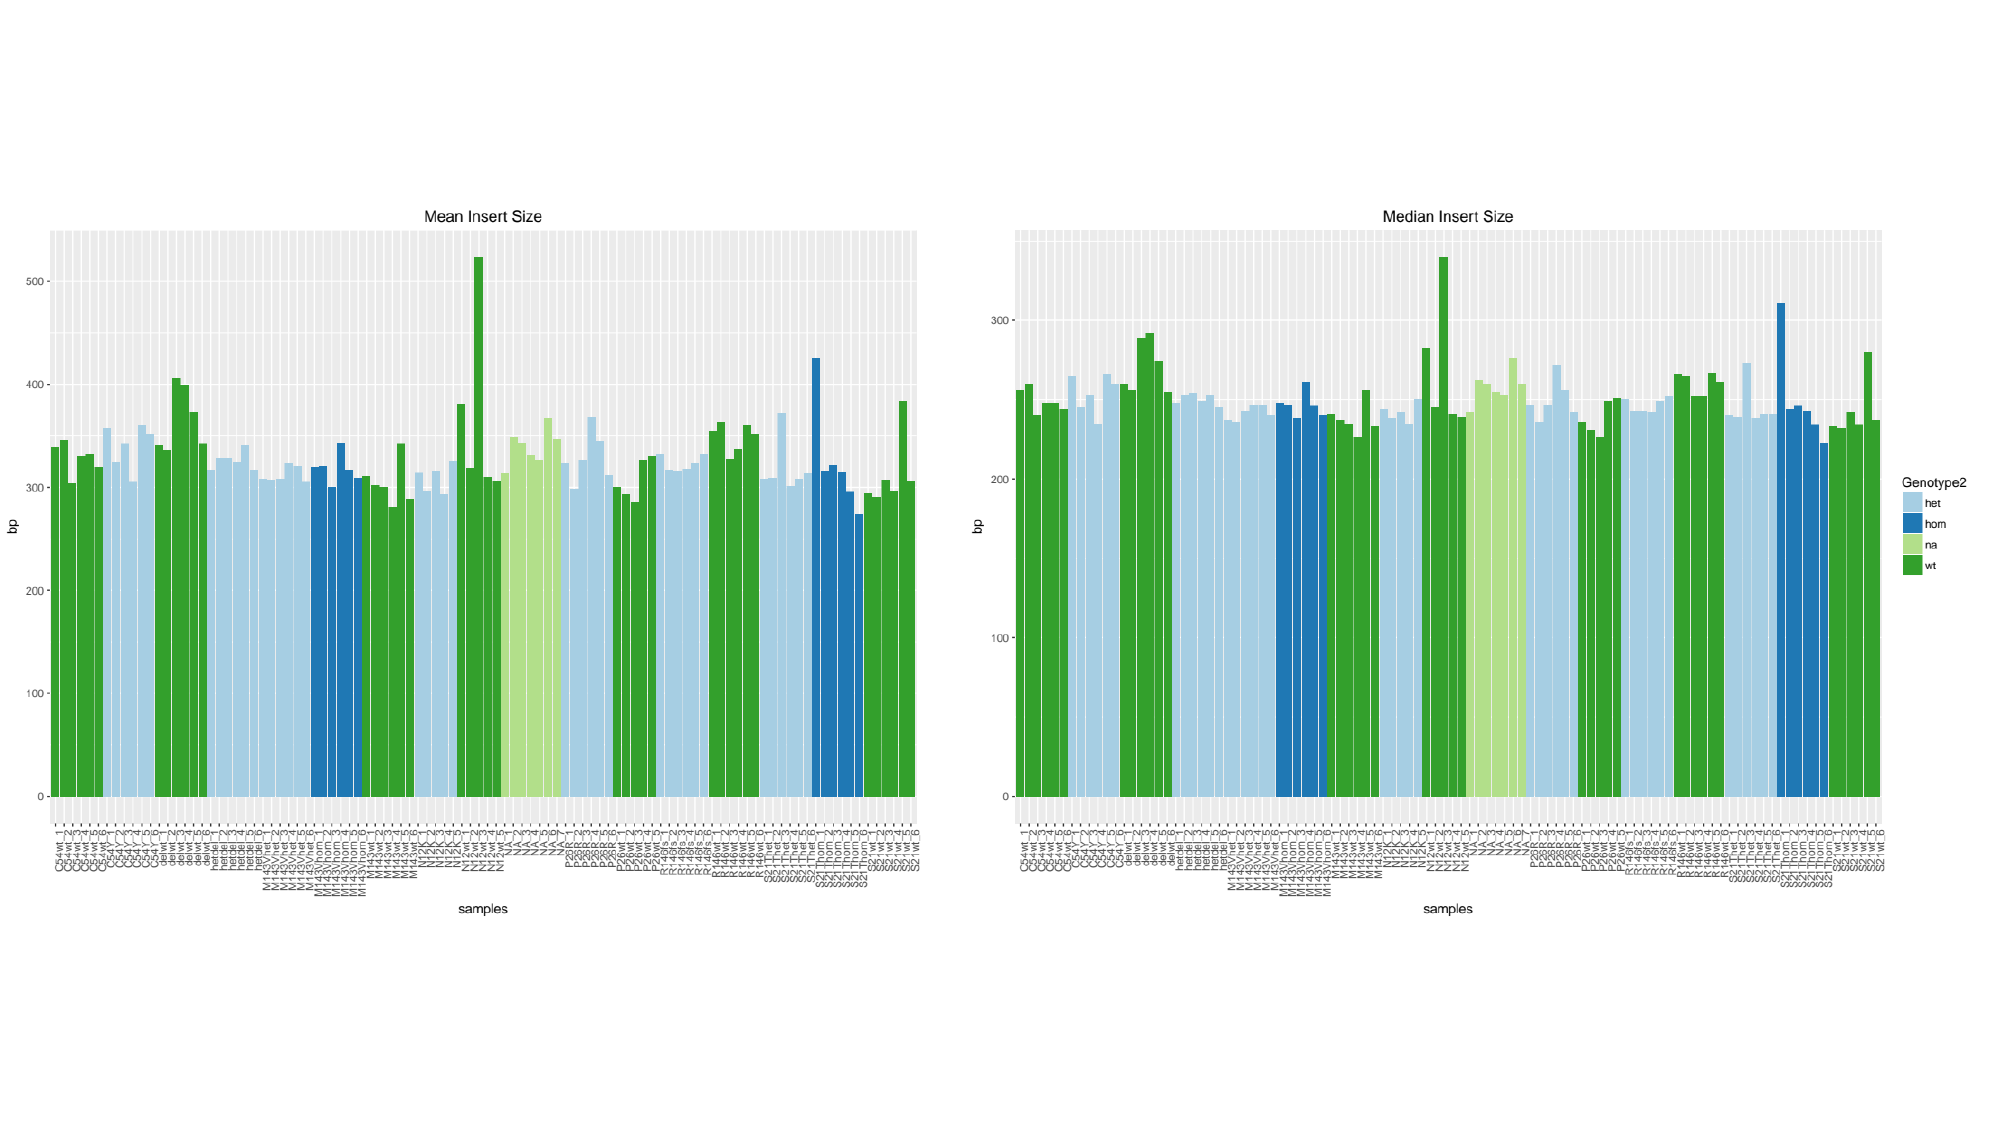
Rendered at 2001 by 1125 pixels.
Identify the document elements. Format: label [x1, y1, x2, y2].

picture [0, 204, 931, 921]
picture [965, 204, 1977, 921]
